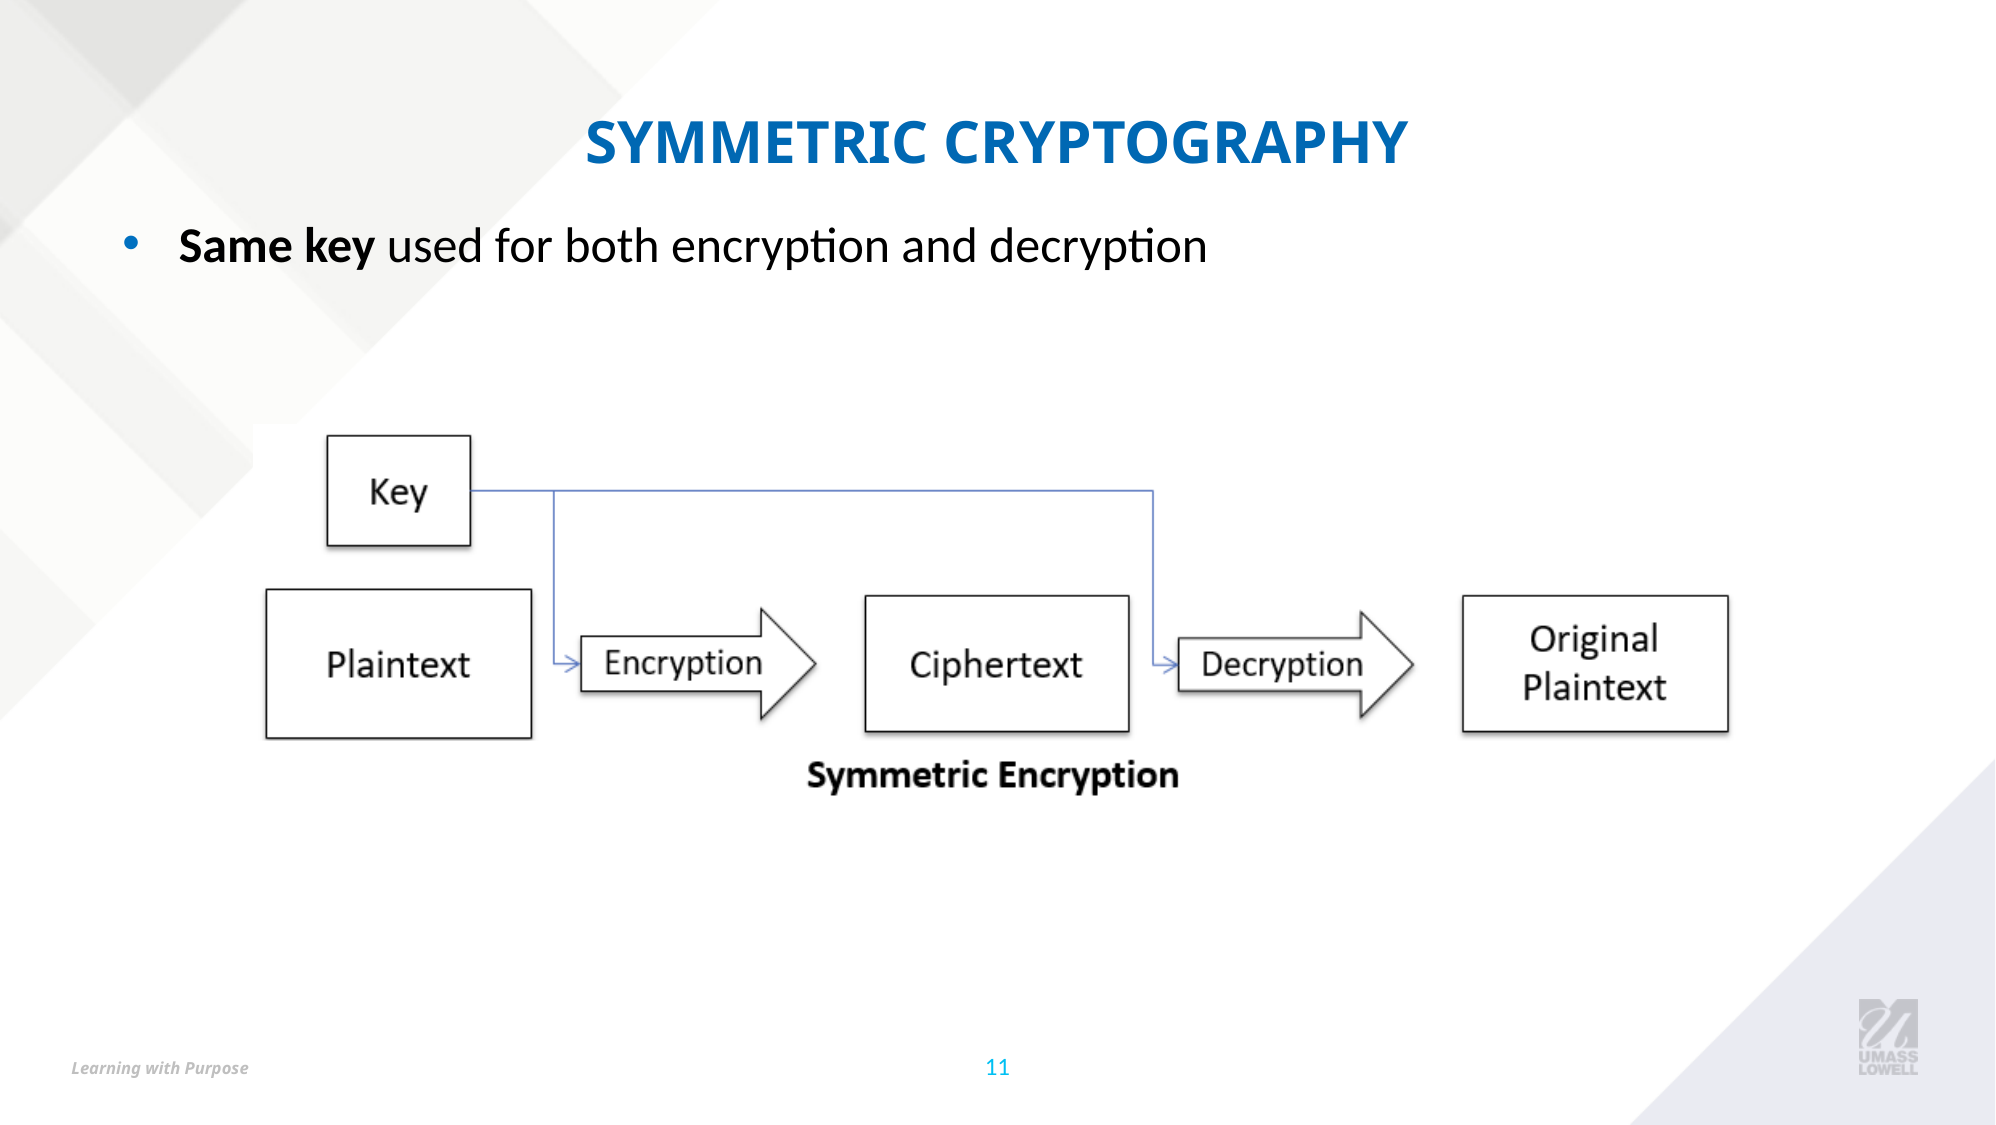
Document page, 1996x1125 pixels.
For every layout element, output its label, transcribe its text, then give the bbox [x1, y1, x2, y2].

picture [0, 0, 1996, 1125]
list Same key used for both encryption and decryption [122, 212, 1873, 913]
title SYMMETRIC CRYPTOGRAPHY [122, 37, 1873, 175]
slide_number ‹#› [964, 1042, 1031, 1103]
